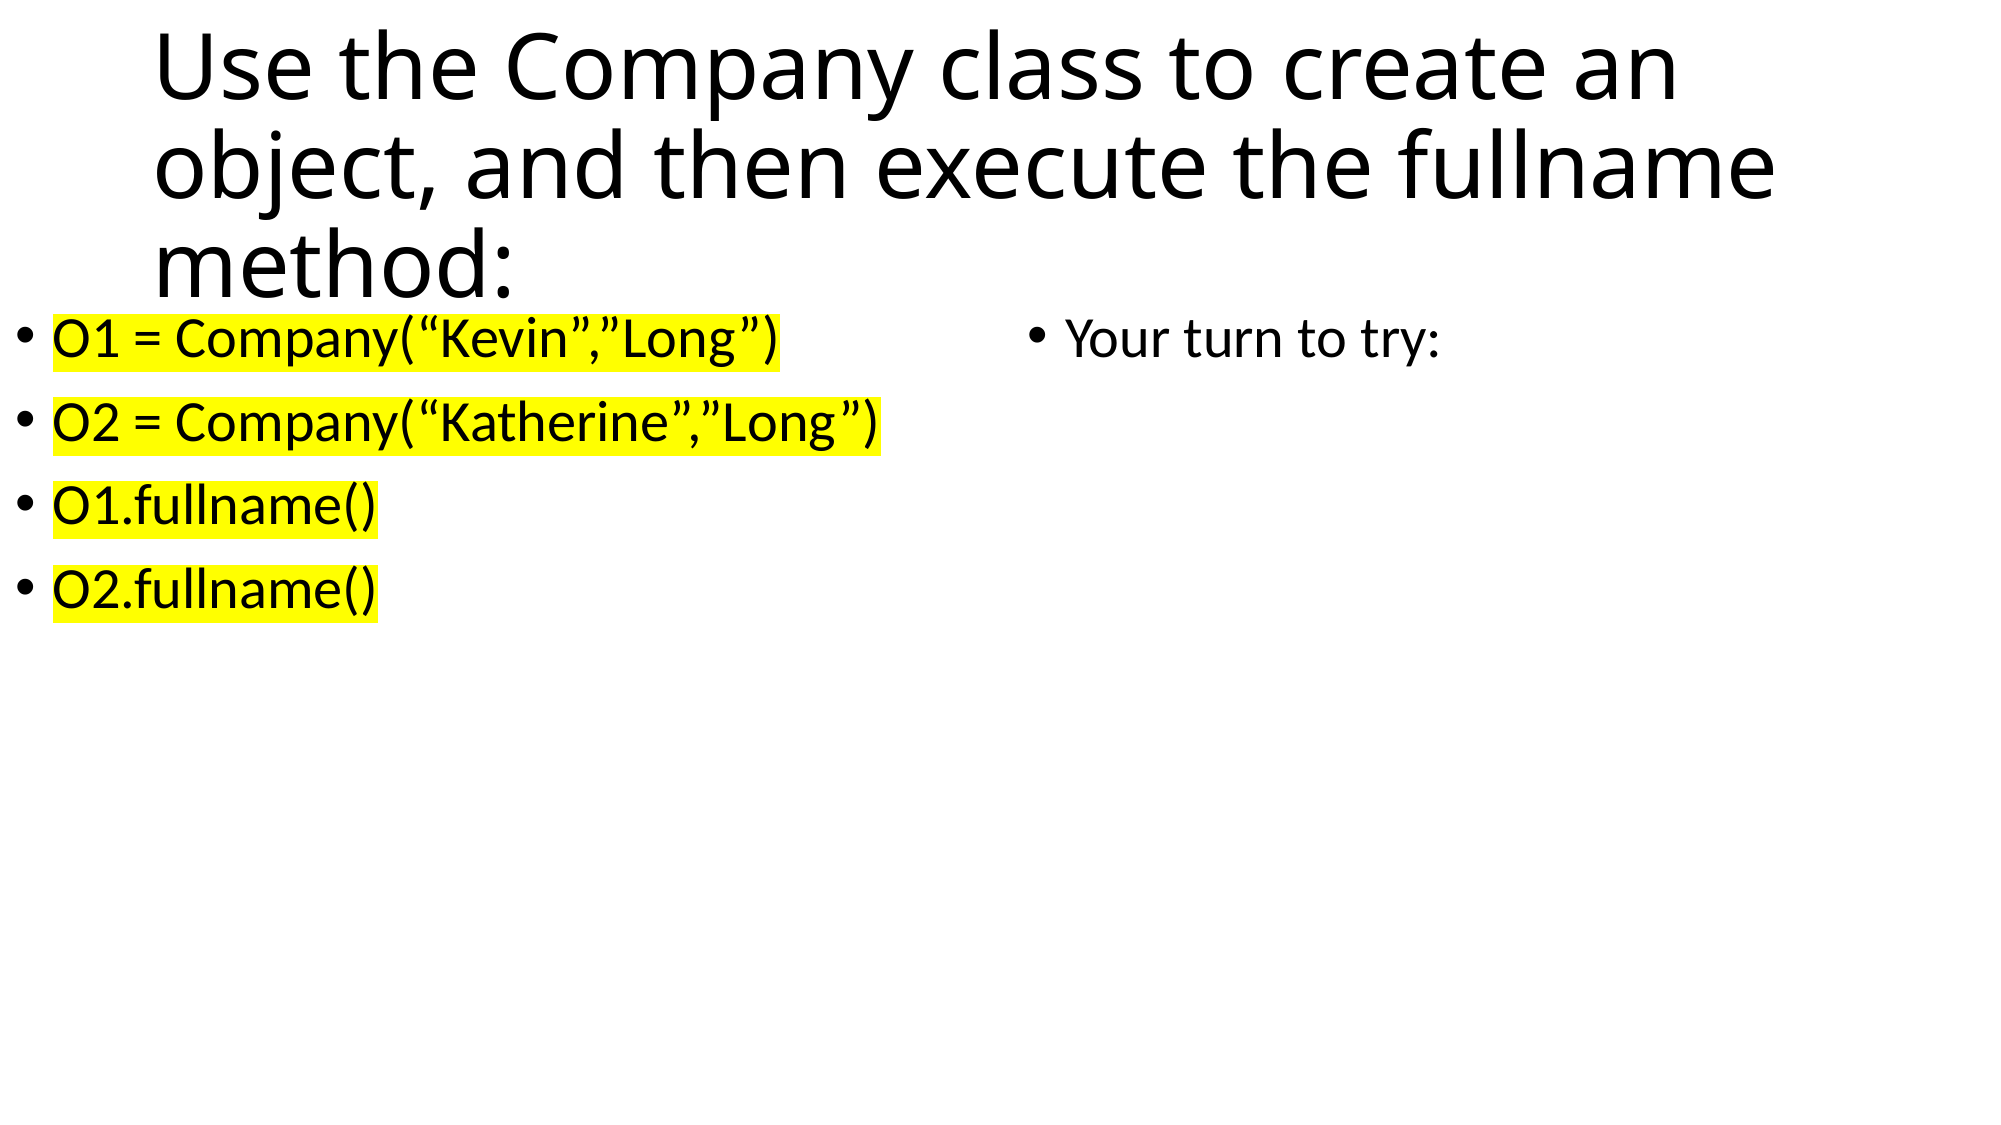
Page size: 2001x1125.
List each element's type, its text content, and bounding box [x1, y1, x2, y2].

title Use the Company class to create an object, and then execute the fullname method: [137, 59, 1863, 278]
list Your turn to try: [1012, 299, 1863, 1014]
list O1 = Company(“Kevin”,”Long”) O2 = Company(“Katherine”,”Long”) O1.fullname() O2.fullname() [0, 299, 988, 1014]
